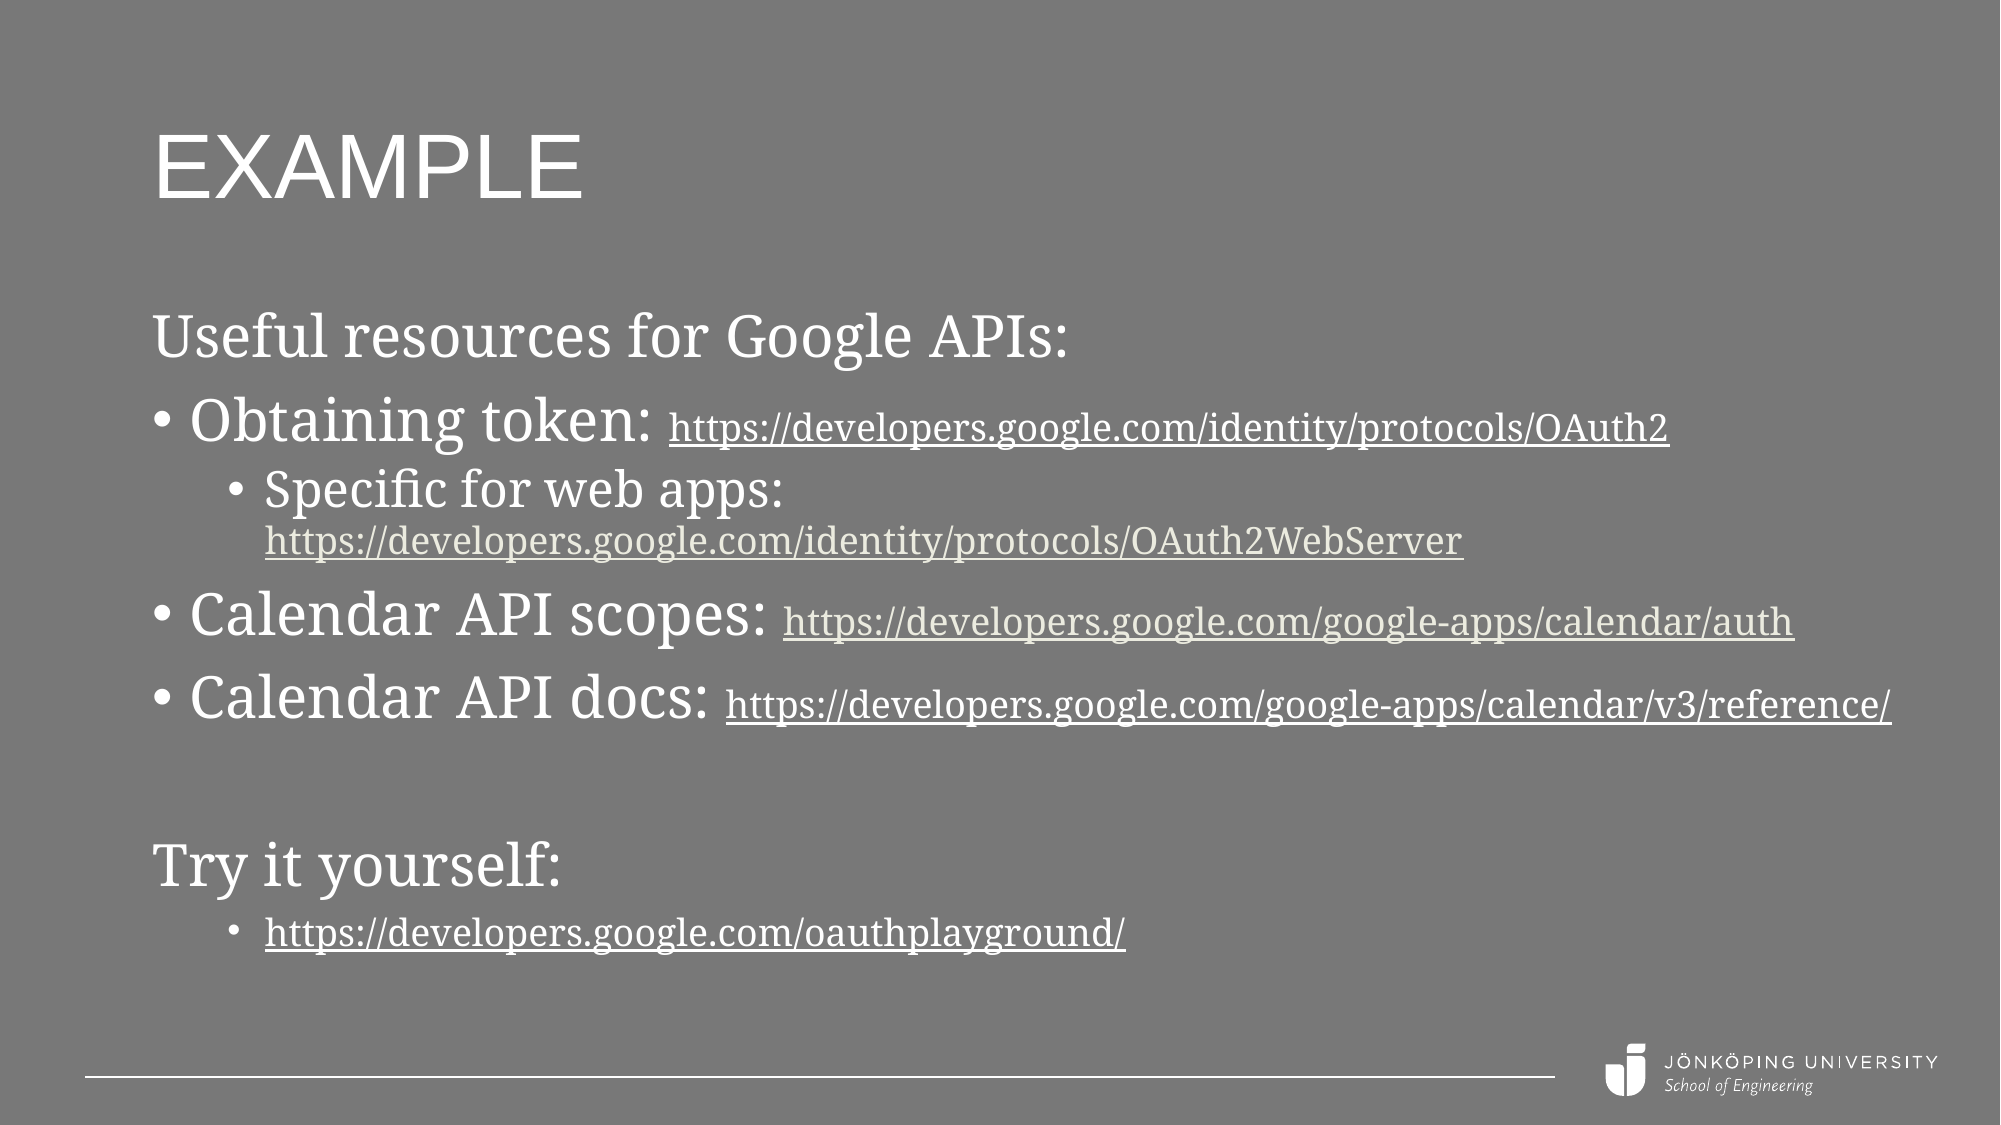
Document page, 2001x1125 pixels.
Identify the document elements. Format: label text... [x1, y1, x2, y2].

list Useful resources for Google APIs: Obtaining token: https://developers.google.com/identity/protocols/OAuth2 Specific for web apps: https://developers.google.com/identity/protocols/OAuth2WebServer Calendar API scopes: https://developers.google.com/google-apps/calendar/auth Calendar API docs: https://developers.google.com/google-apps/calendar/v3/reference/ Try it yourself: https://developers.google.com/oauthplayground/ [137, 299, 1947, 964]
title Example [137, 59, 1863, 278]
